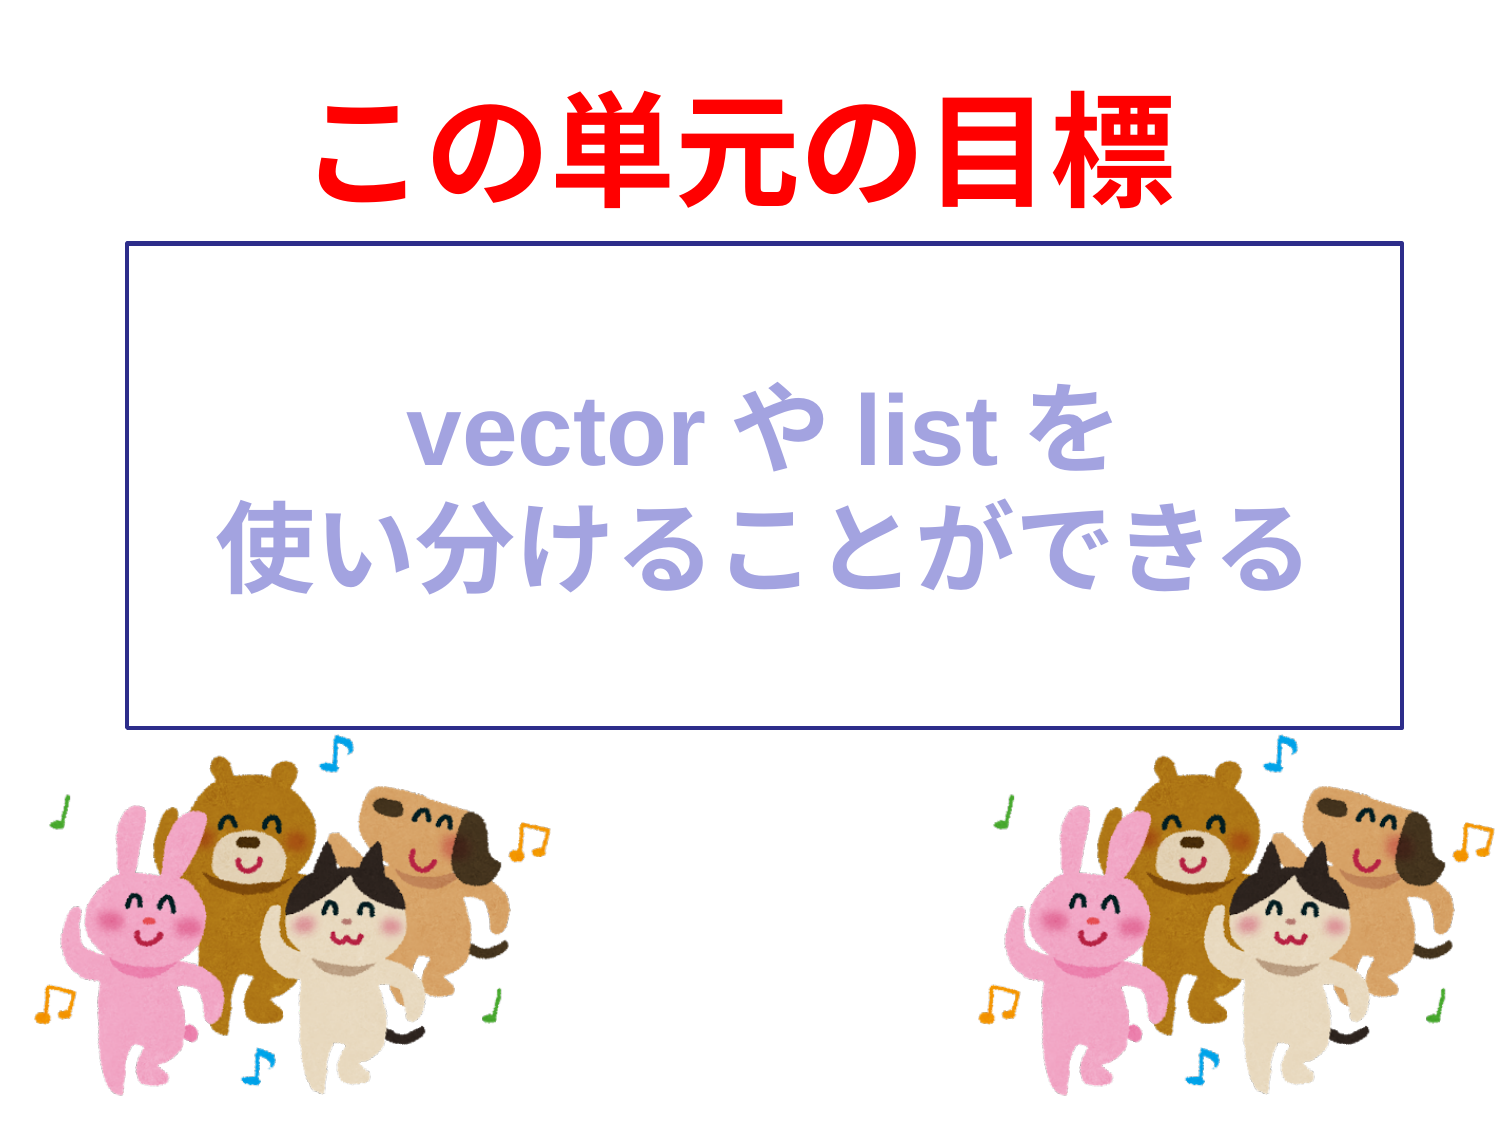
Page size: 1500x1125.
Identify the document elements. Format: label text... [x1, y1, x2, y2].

picture [29, 727, 557, 1101]
text_box vectorやlistを 使い分けることができる [125, 241, 1404, 730]
title この単元の目標 [100, 76, 1376, 219]
picture [973, 727, 1500, 1101]
